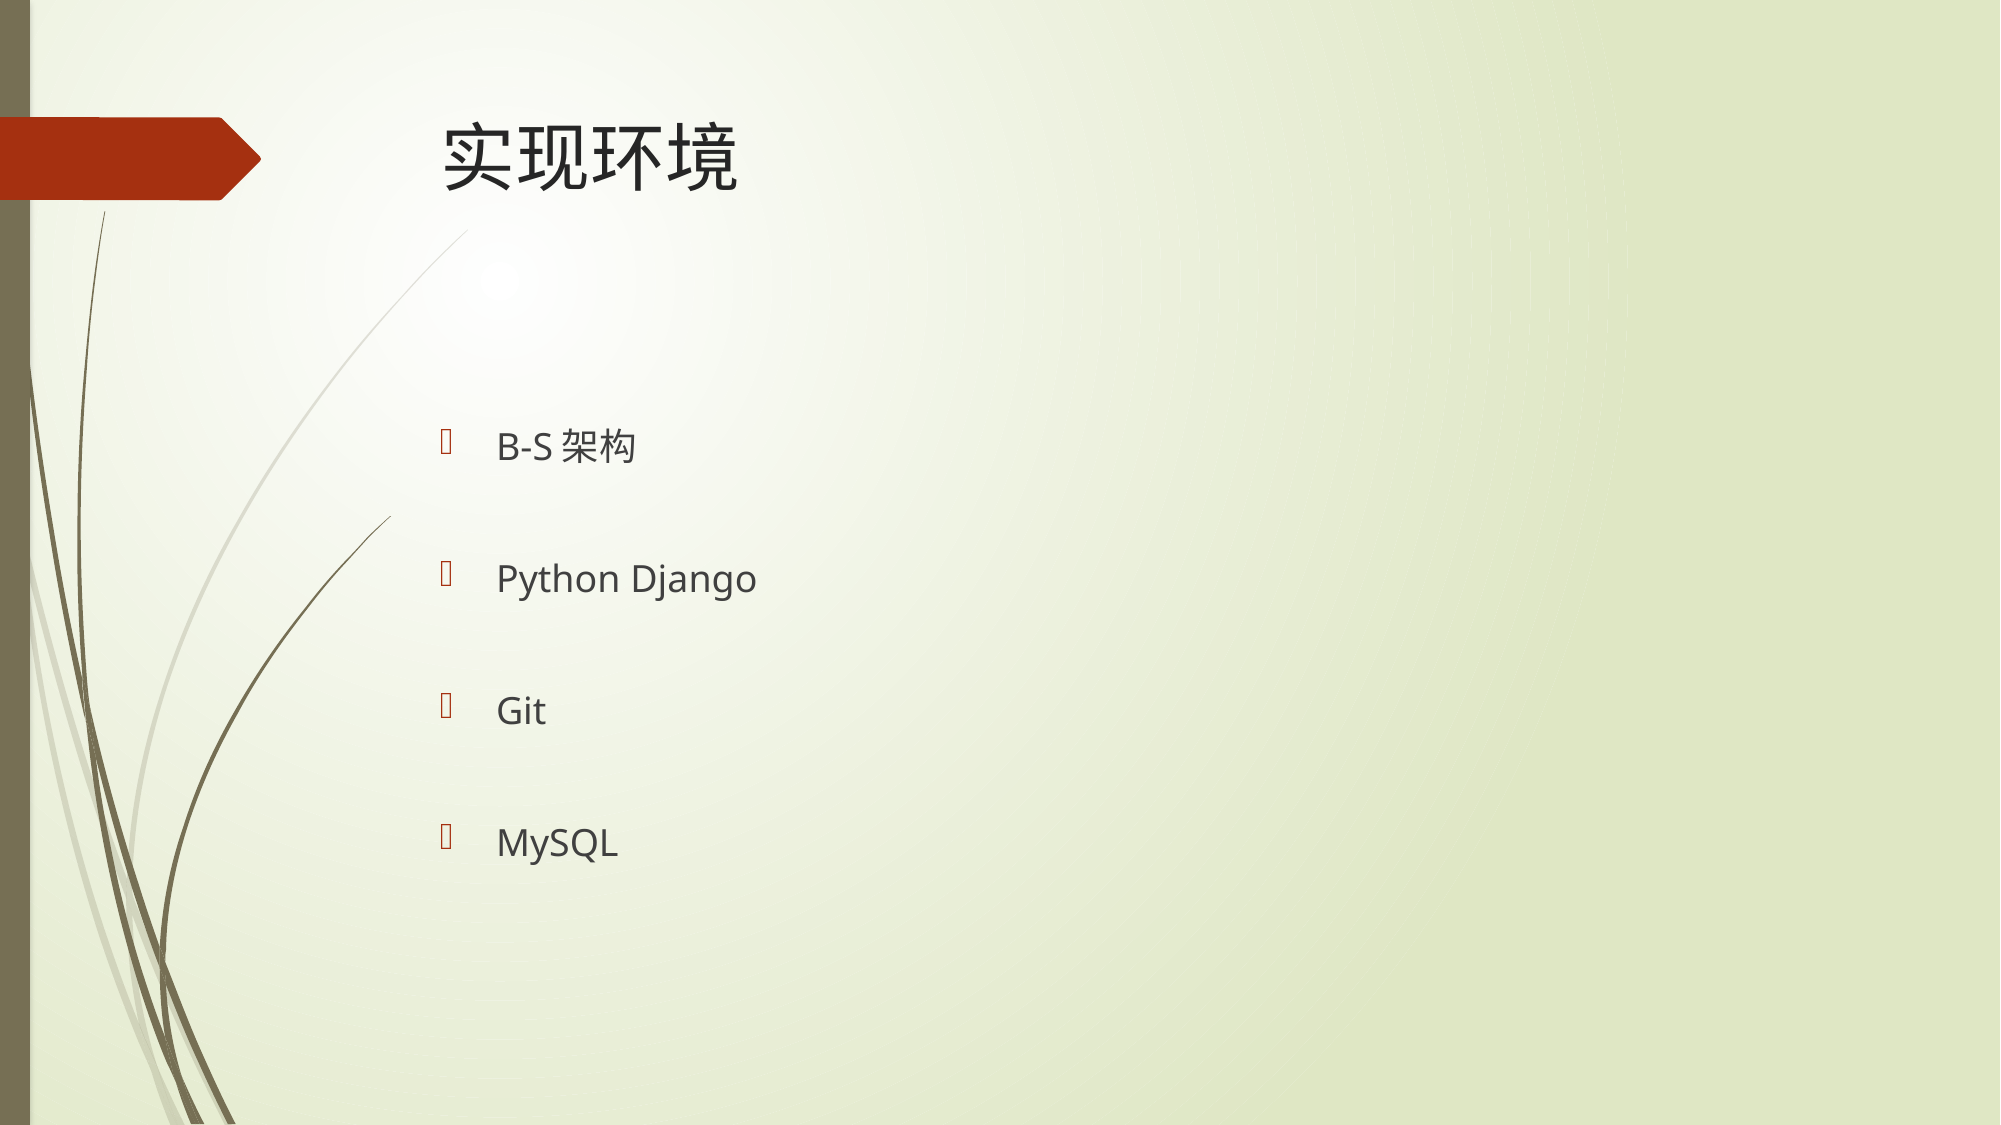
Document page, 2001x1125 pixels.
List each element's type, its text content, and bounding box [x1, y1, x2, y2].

list B-S架构 Python Django Git MySQL [424, 350, 1888, 970]
title 实现环境 [425, 102, 1888, 313]
